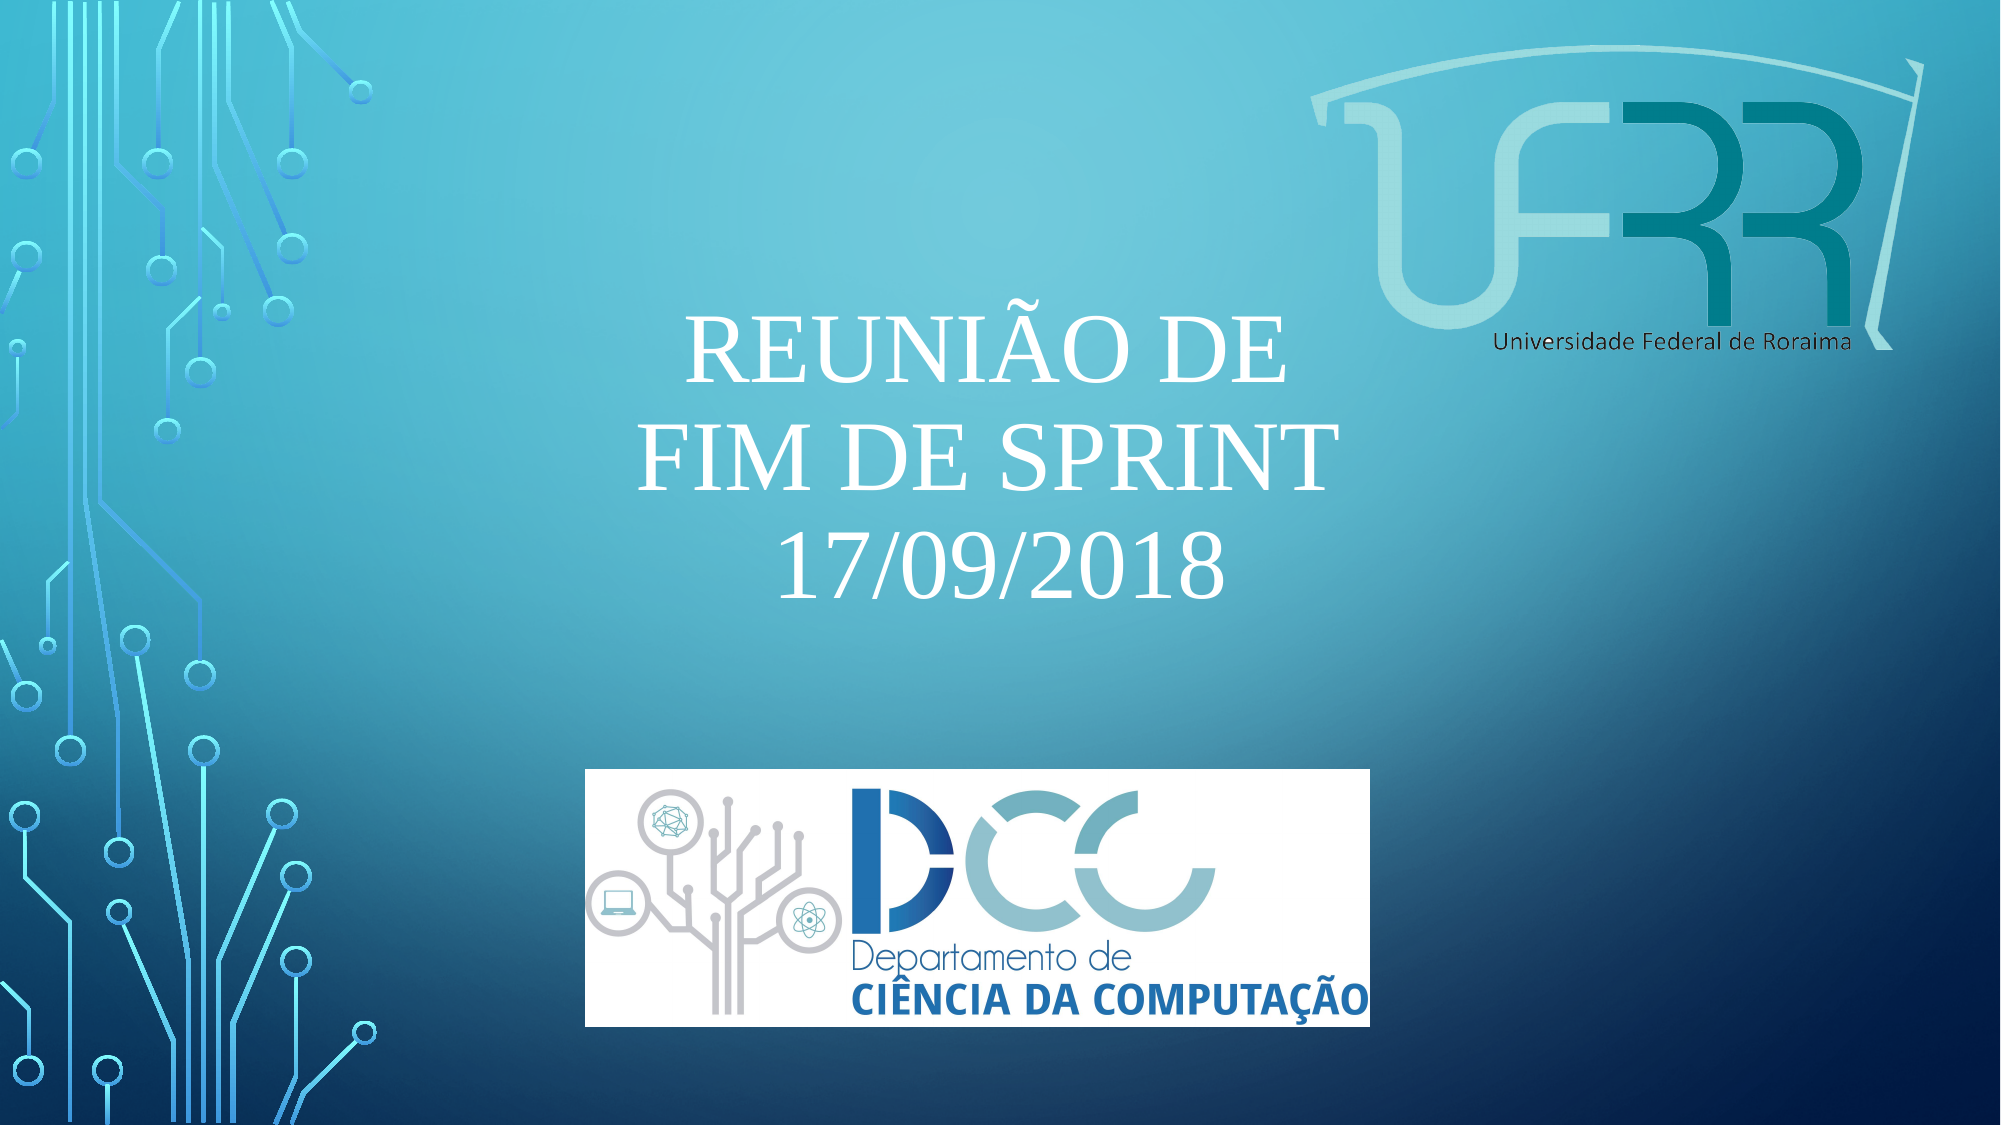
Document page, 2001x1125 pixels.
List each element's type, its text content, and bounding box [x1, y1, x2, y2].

picture [585, 768, 1370, 1027]
picture [1309, 44, 1924, 351]
title Reunião de fim de sprint 17/09/2018 [296, 289, 1704, 680]
